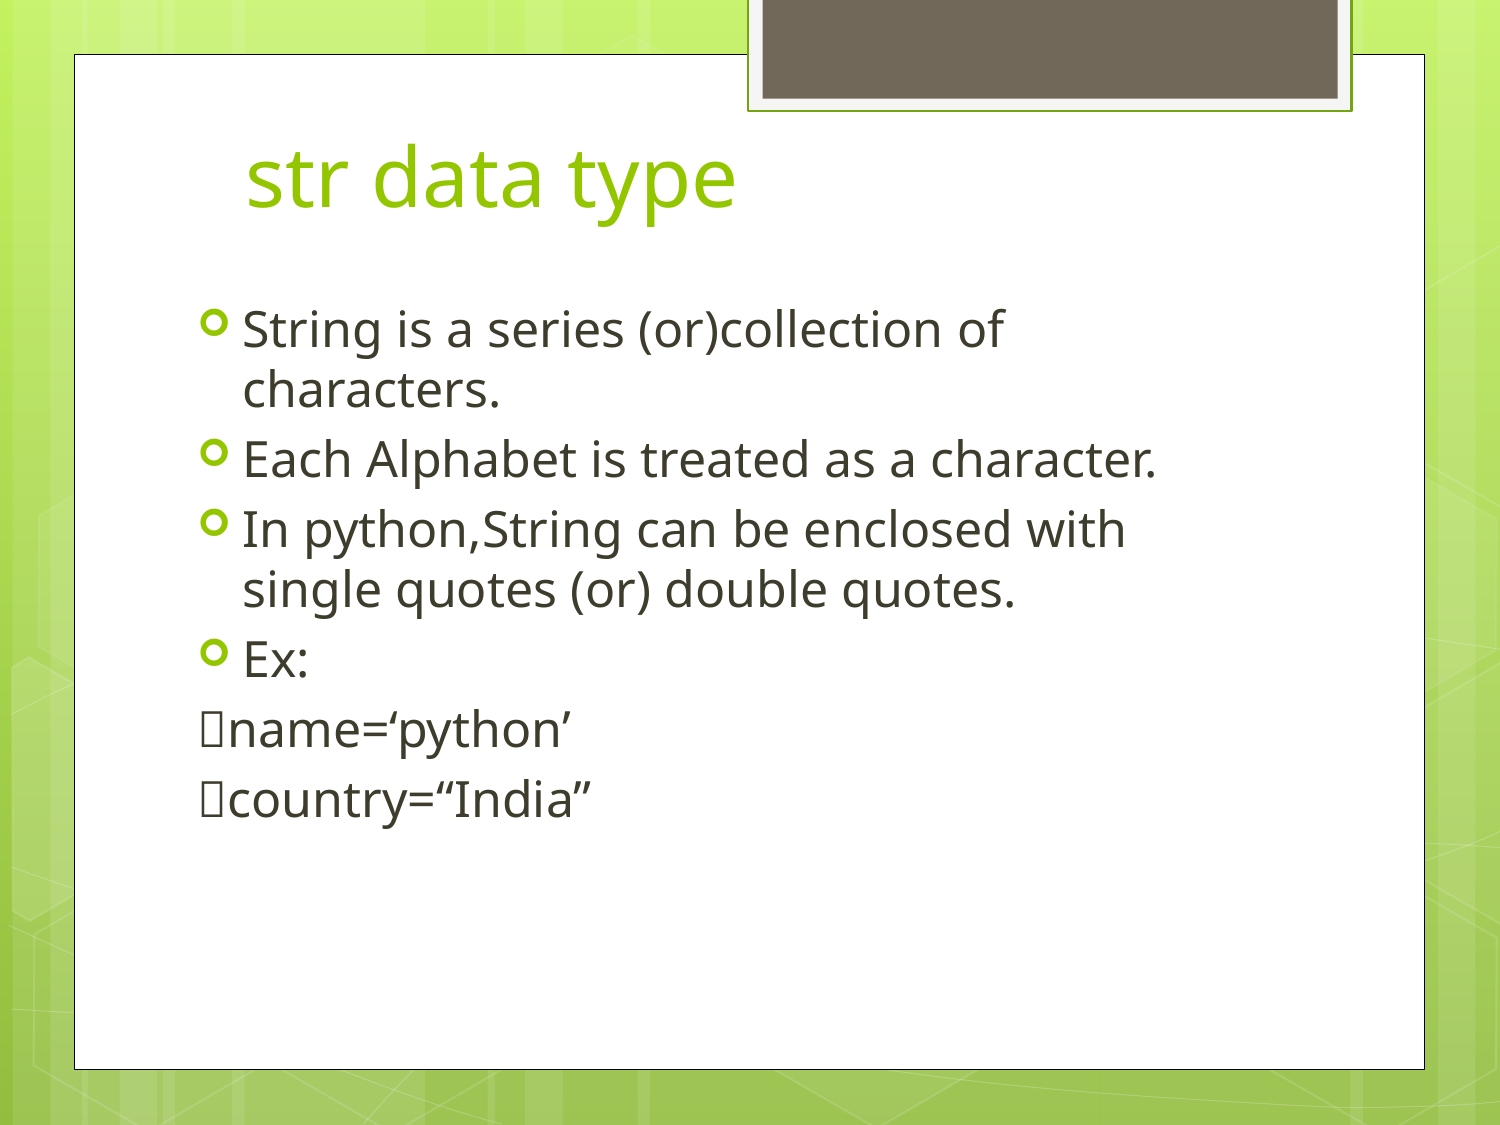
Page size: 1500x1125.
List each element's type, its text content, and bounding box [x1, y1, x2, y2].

title str data type [230, 78, 1447, 232]
list String is a series (or)collection of characters. Each Alphabet is treated as a character. In python,String can be enclosed with single quotes (or) double quotes. Ex: name=‘python’ country=“India” [171, 219, 1283, 957]
